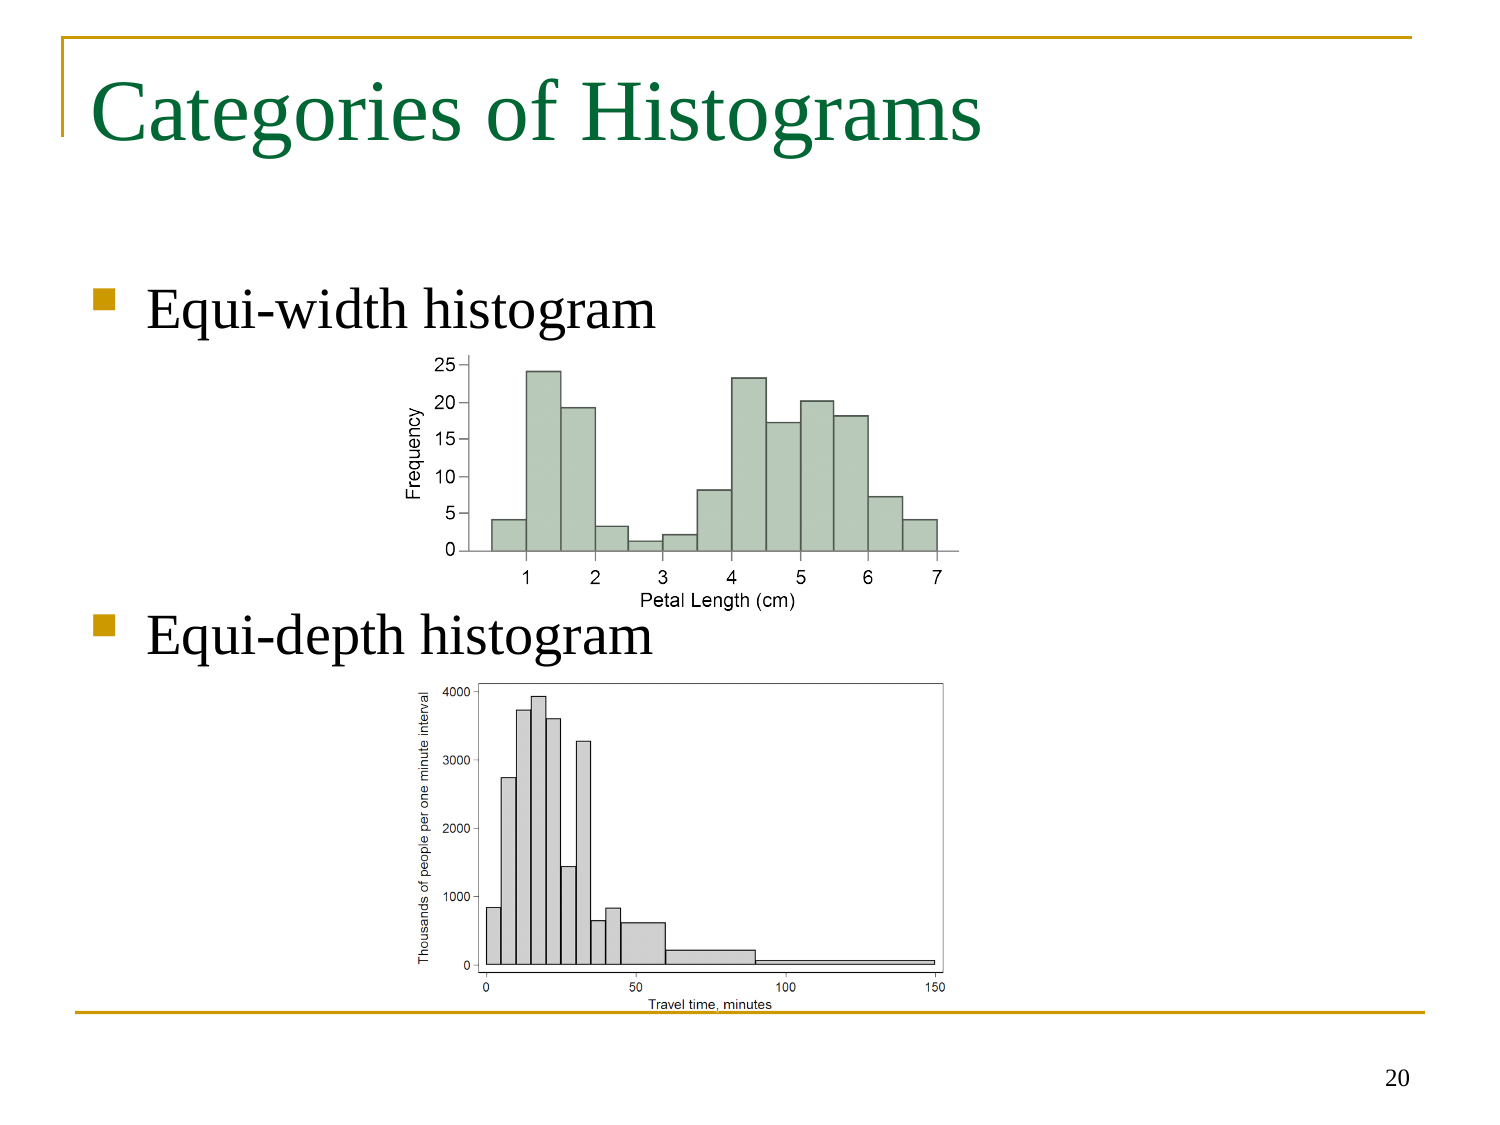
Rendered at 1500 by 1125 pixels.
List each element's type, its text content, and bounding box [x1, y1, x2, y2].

title Categories of Histograms [75, 45, 1425, 233]
slide_number 20 [1074, 1024, 1425, 1100]
picture [399, 349, 961, 613]
list Equi-width histogram Equi-depth histogram [75, 262, 1425, 1006]
picture [412, 680, 947, 1016]
